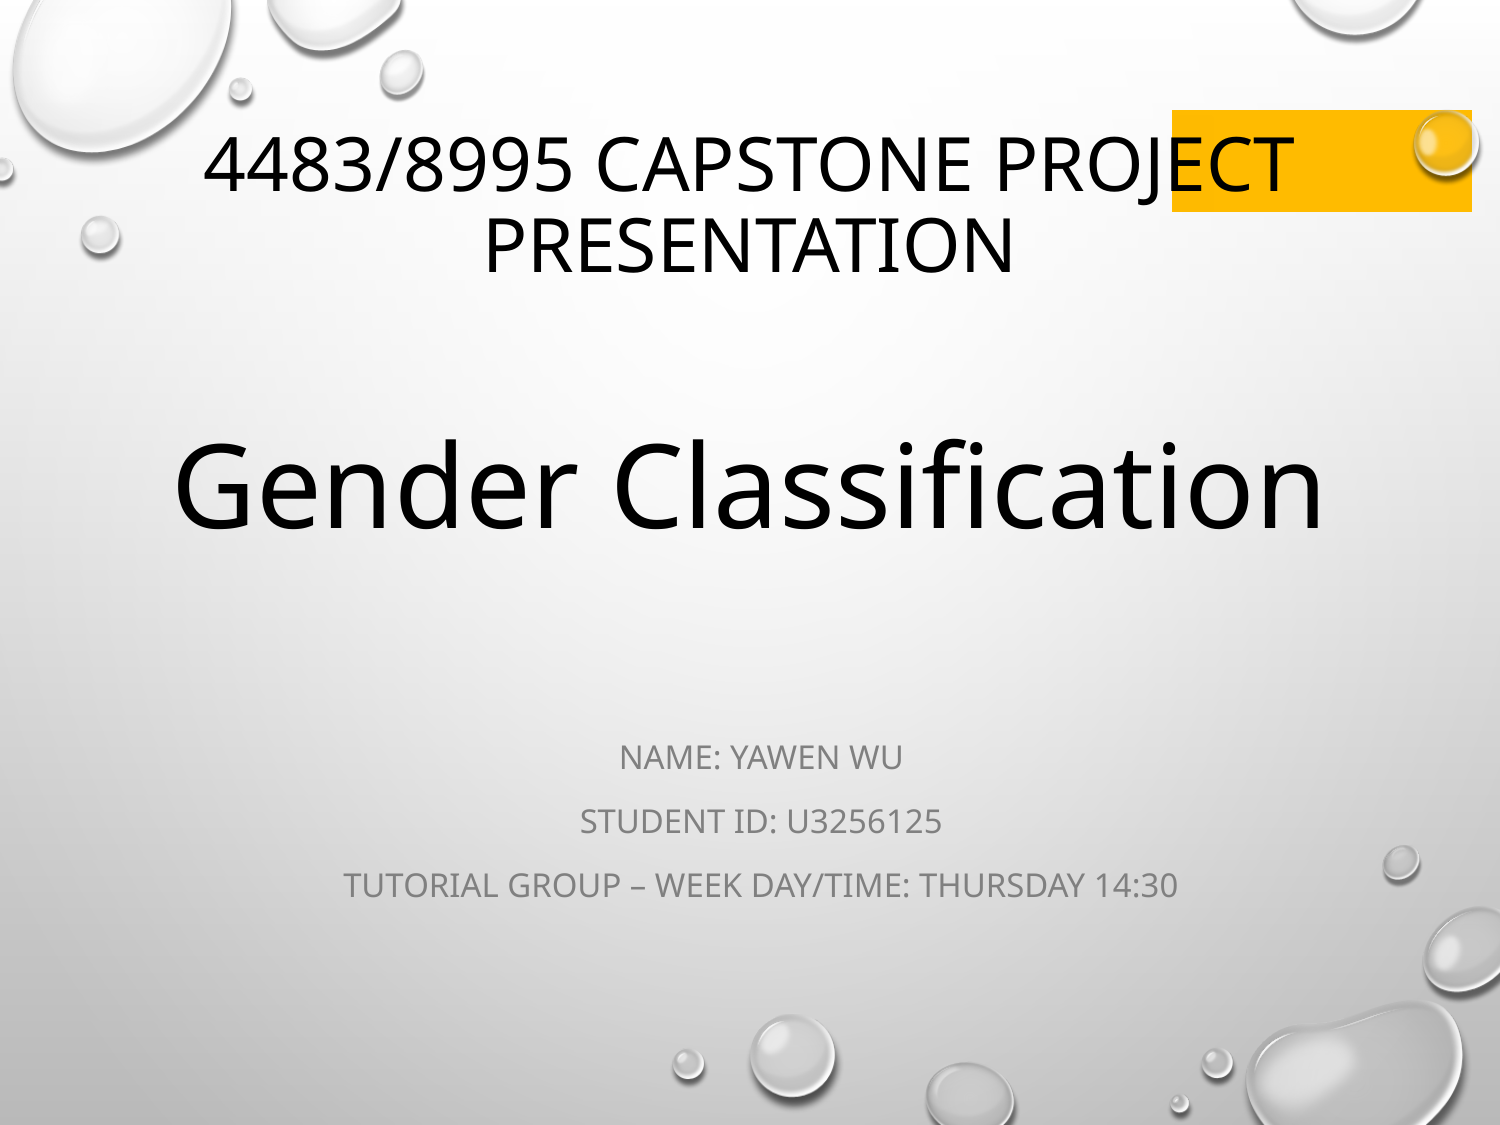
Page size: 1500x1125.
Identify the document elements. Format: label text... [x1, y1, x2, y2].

title 4483/8995 CAPSTONE PROJECT PRESENTATION [18, 77, 1482, 297]
picture [0, 0, 1500, 1125]
text_box Gender Classification [103, 403, 1397, 688]
list Name: Yawen Wu Student ID: U3256125 TUTORIAL GROUP – WEEK DAY/TIME: Thursday 14:30 [114, 665, 1409, 912]
